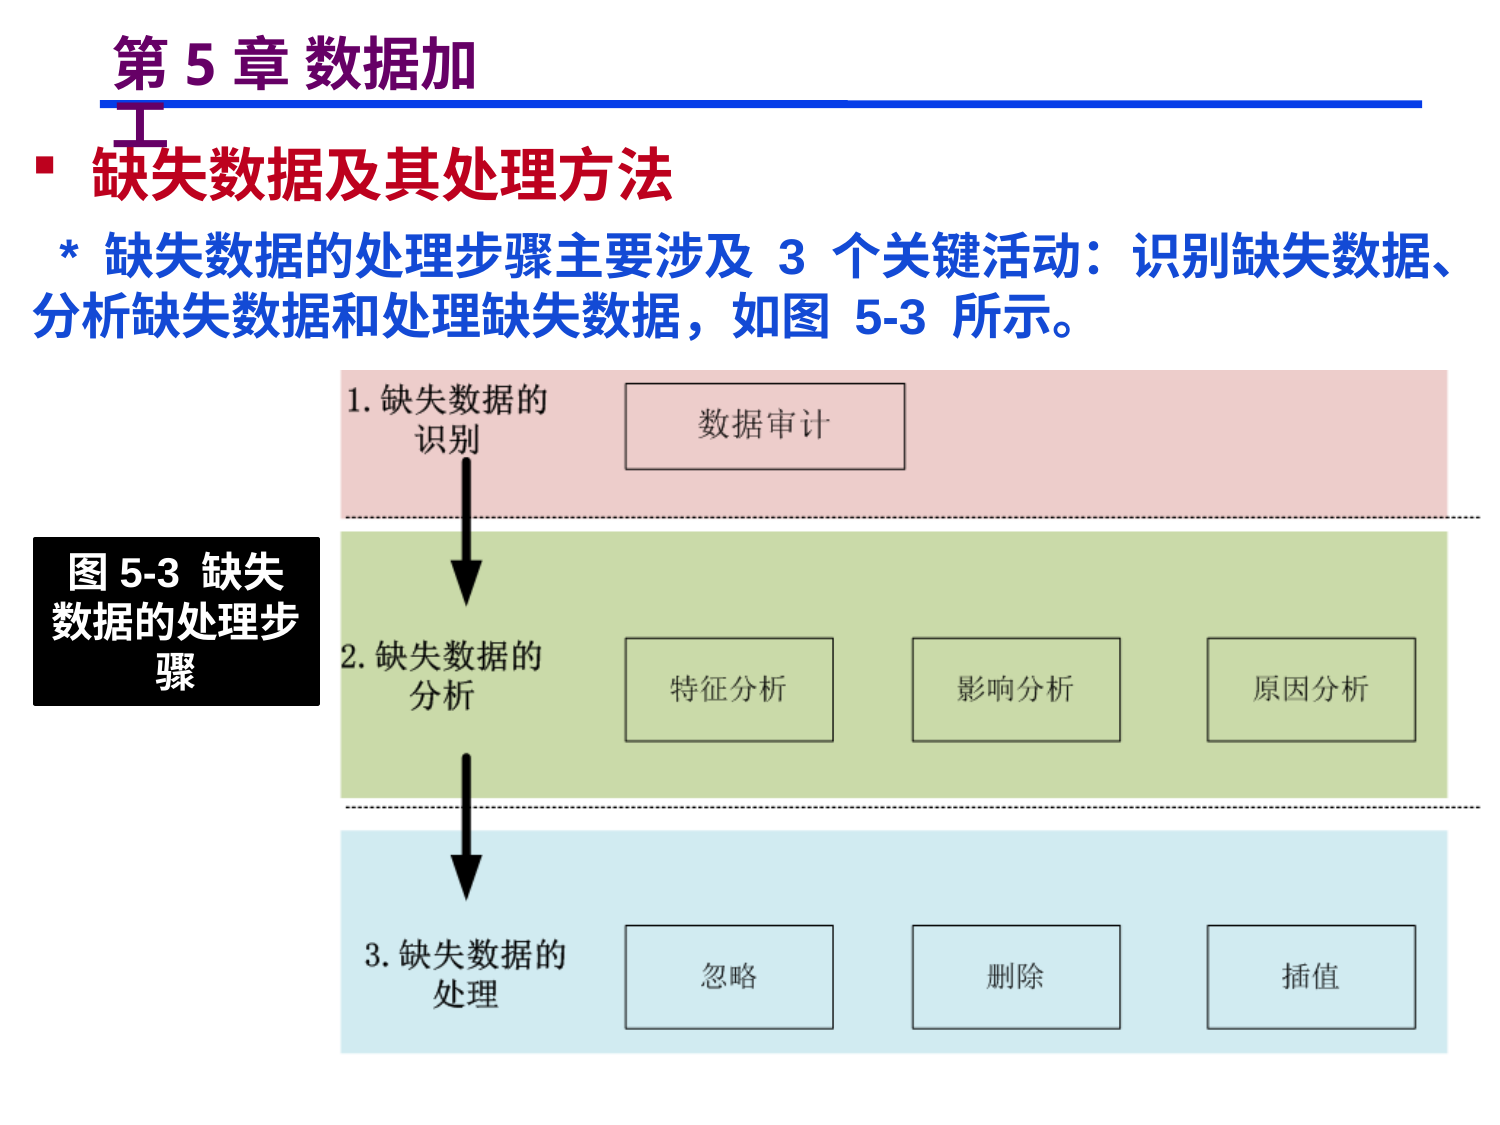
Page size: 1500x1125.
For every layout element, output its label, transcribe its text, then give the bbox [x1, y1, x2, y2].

title 第5章 数据加工 [100, 32, 534, 230]
picture [317, 370, 1485, 1063]
text_box 图5-3 缺失数据的处理步骤 [33, 537, 312, 706]
subtitle 缺失数据及其处理方法 * 缺失数据的处理步骤主要涉及 3 个关键活动：识别缺失数据、分析缺失数据和处理缺失数据，如图 5-3 所示。 [15, 129, 1482, 356]
